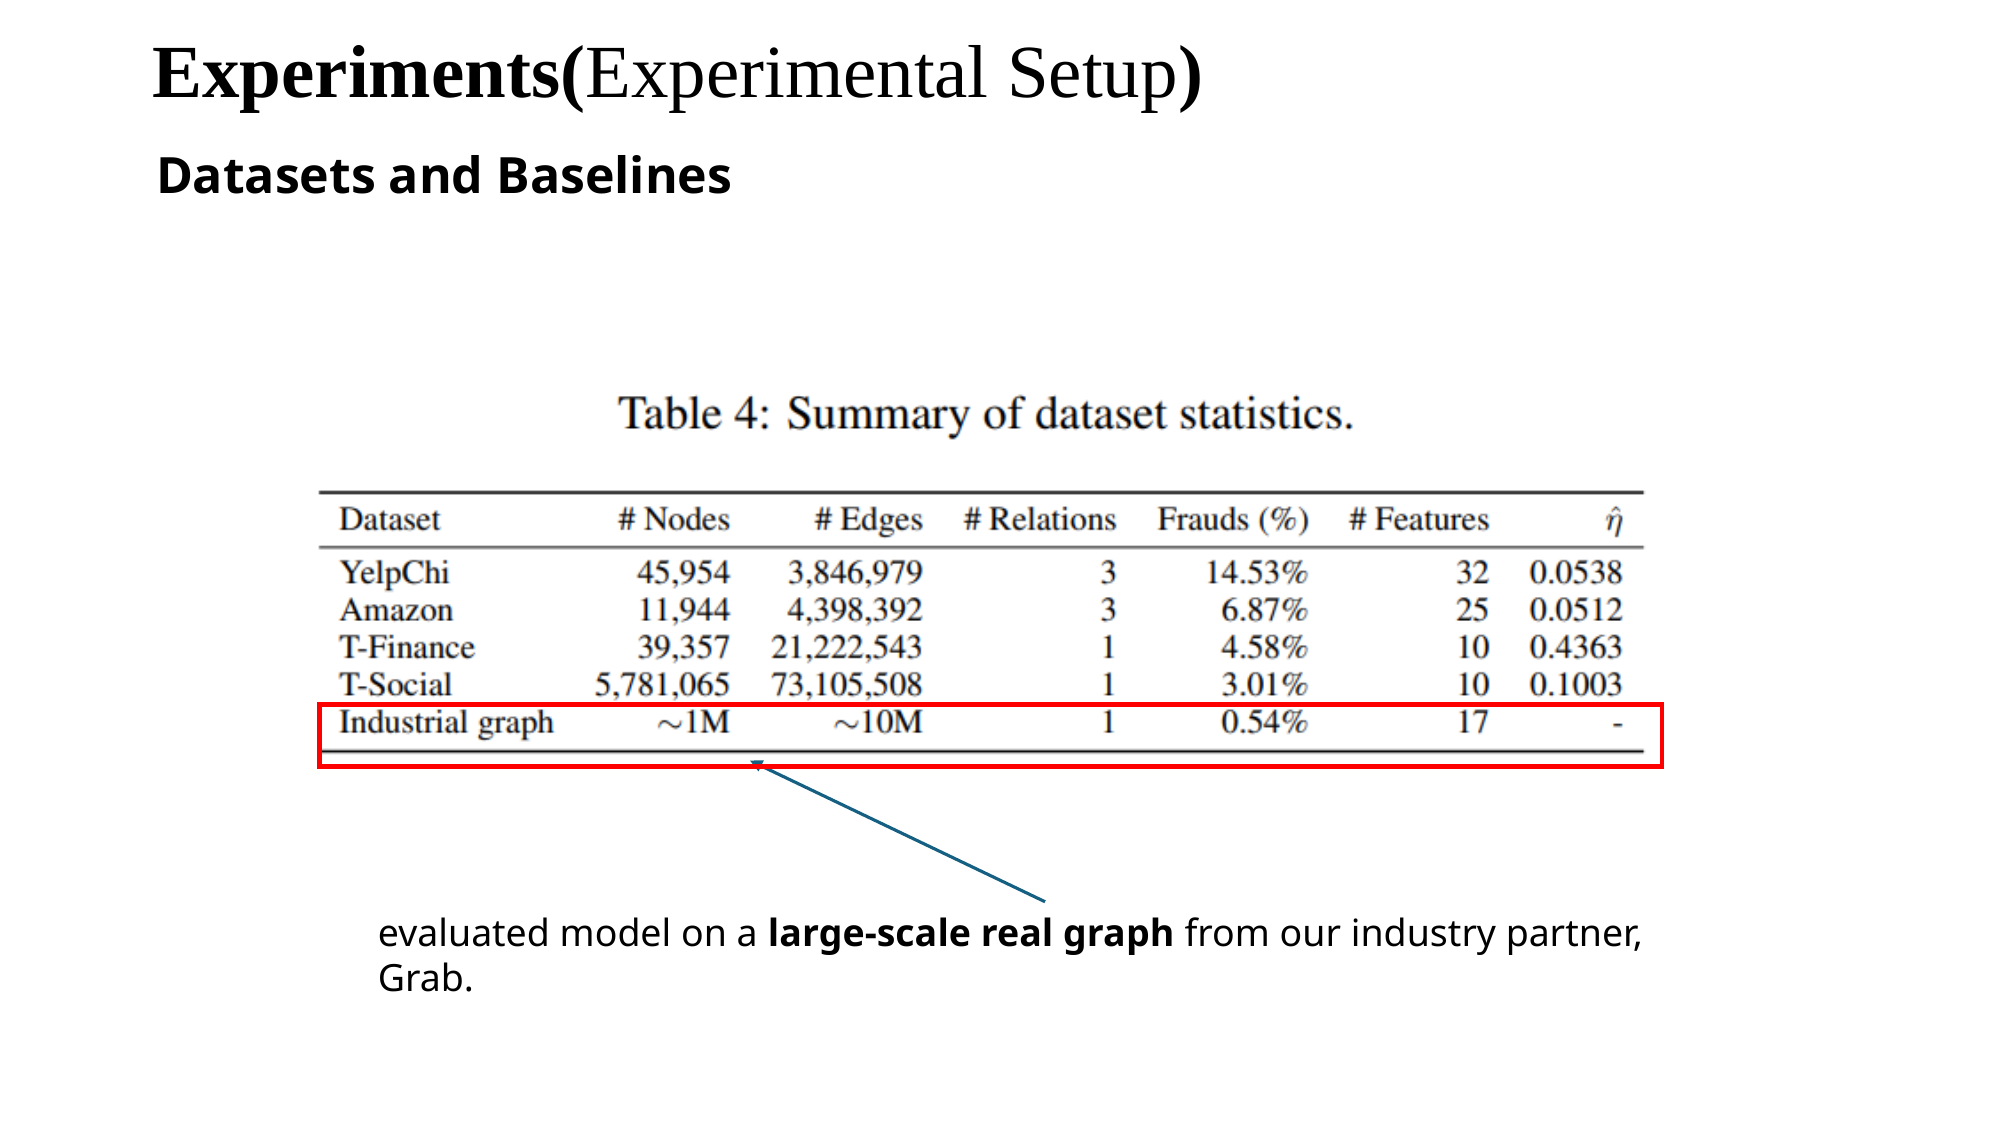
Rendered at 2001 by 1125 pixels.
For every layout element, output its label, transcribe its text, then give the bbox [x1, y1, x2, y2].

title Experiments(Experimental Setup) [137, 0, 1863, 182]
text_box Datasets and Baselines [141, 136, 1142, 212]
text_box evaluated model on a large-scale real graph from our industry partner, Grab. [363, 901, 1728, 1007]
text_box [749, 760, 1046, 903]
picture [282, 378, 1699, 774]
